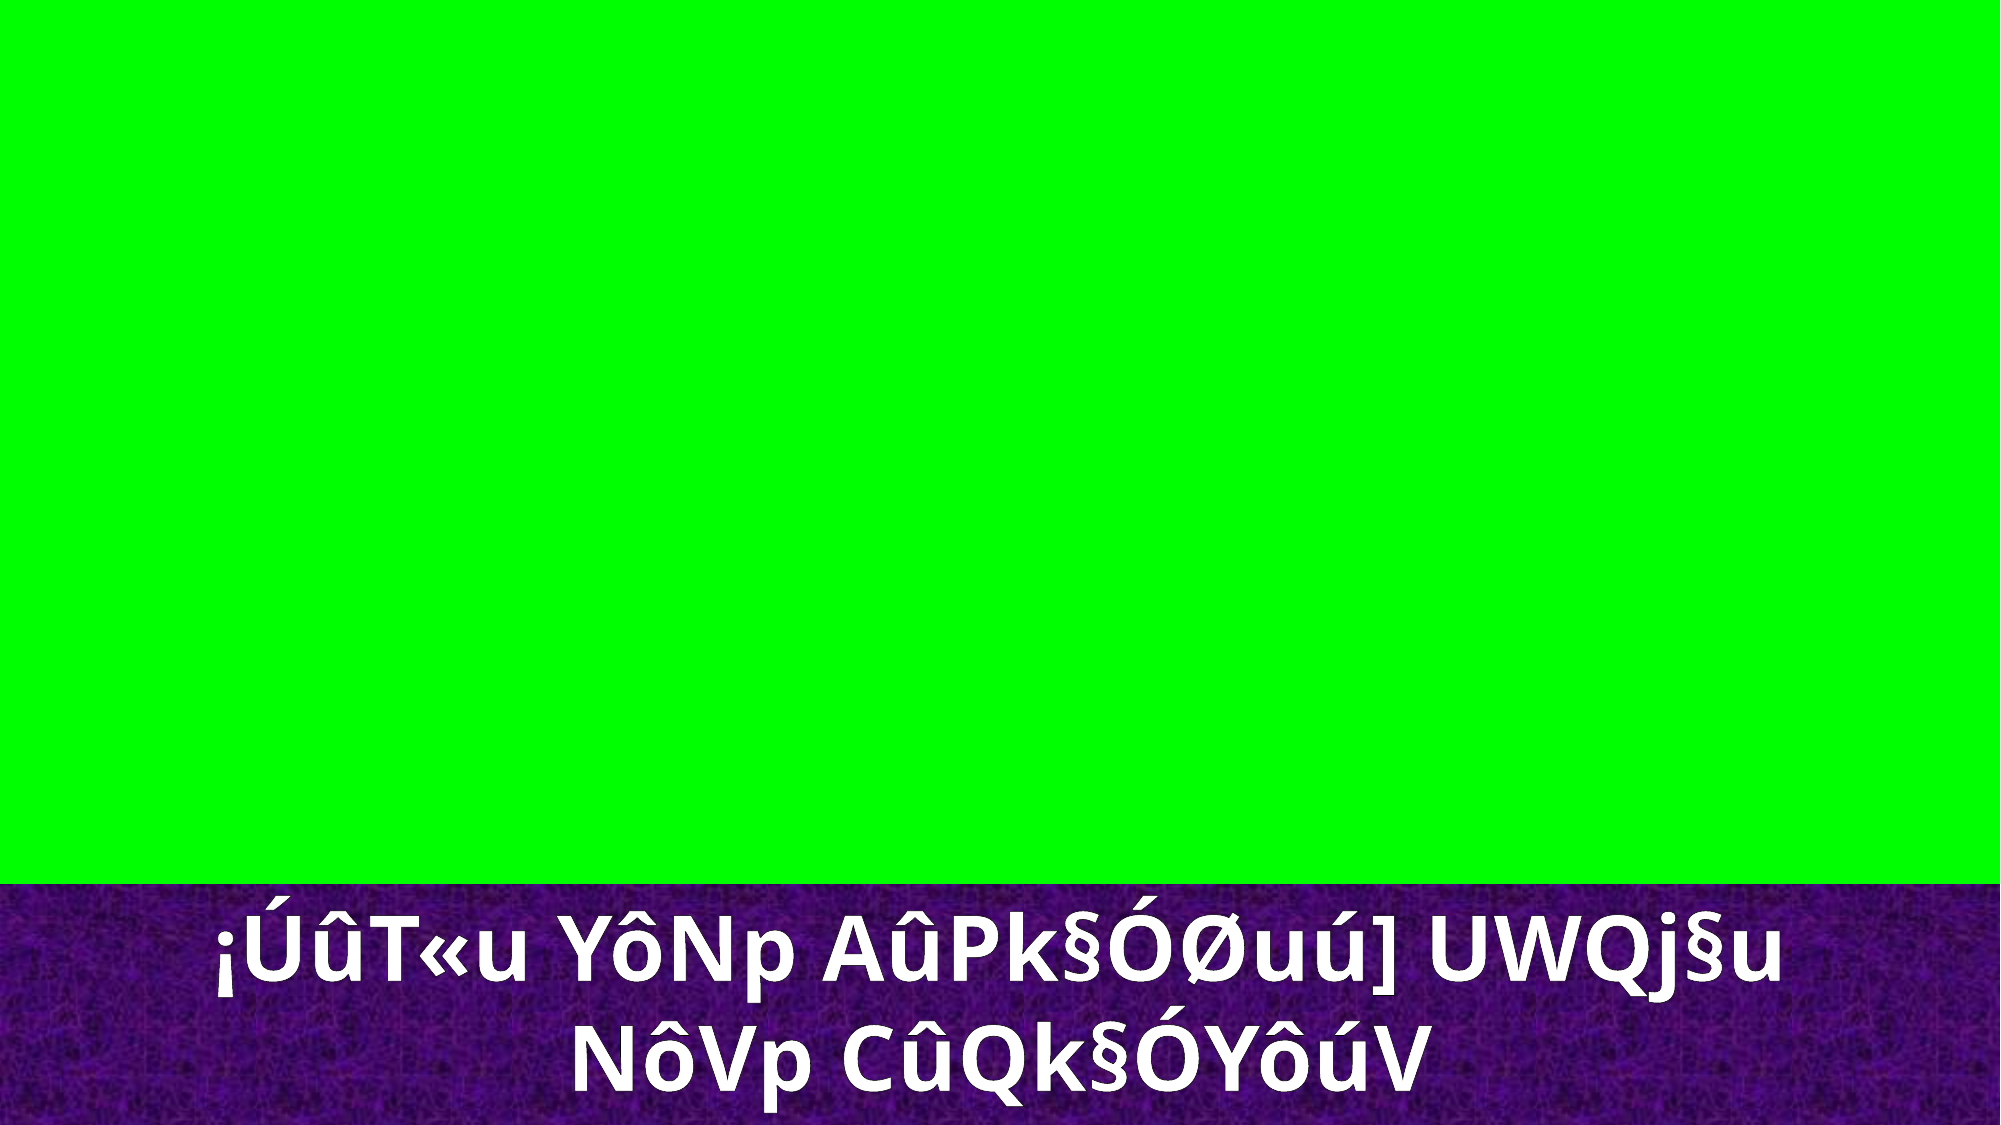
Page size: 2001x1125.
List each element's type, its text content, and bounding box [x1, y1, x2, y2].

text_box ¡ÚûT«u YôNp AûPk§ÓØuú] UWQj§u NôV­p CûQk§ÓYôúV [175, 882, 1825, 1117]
text_box [0, 884, 2000, 1125]
